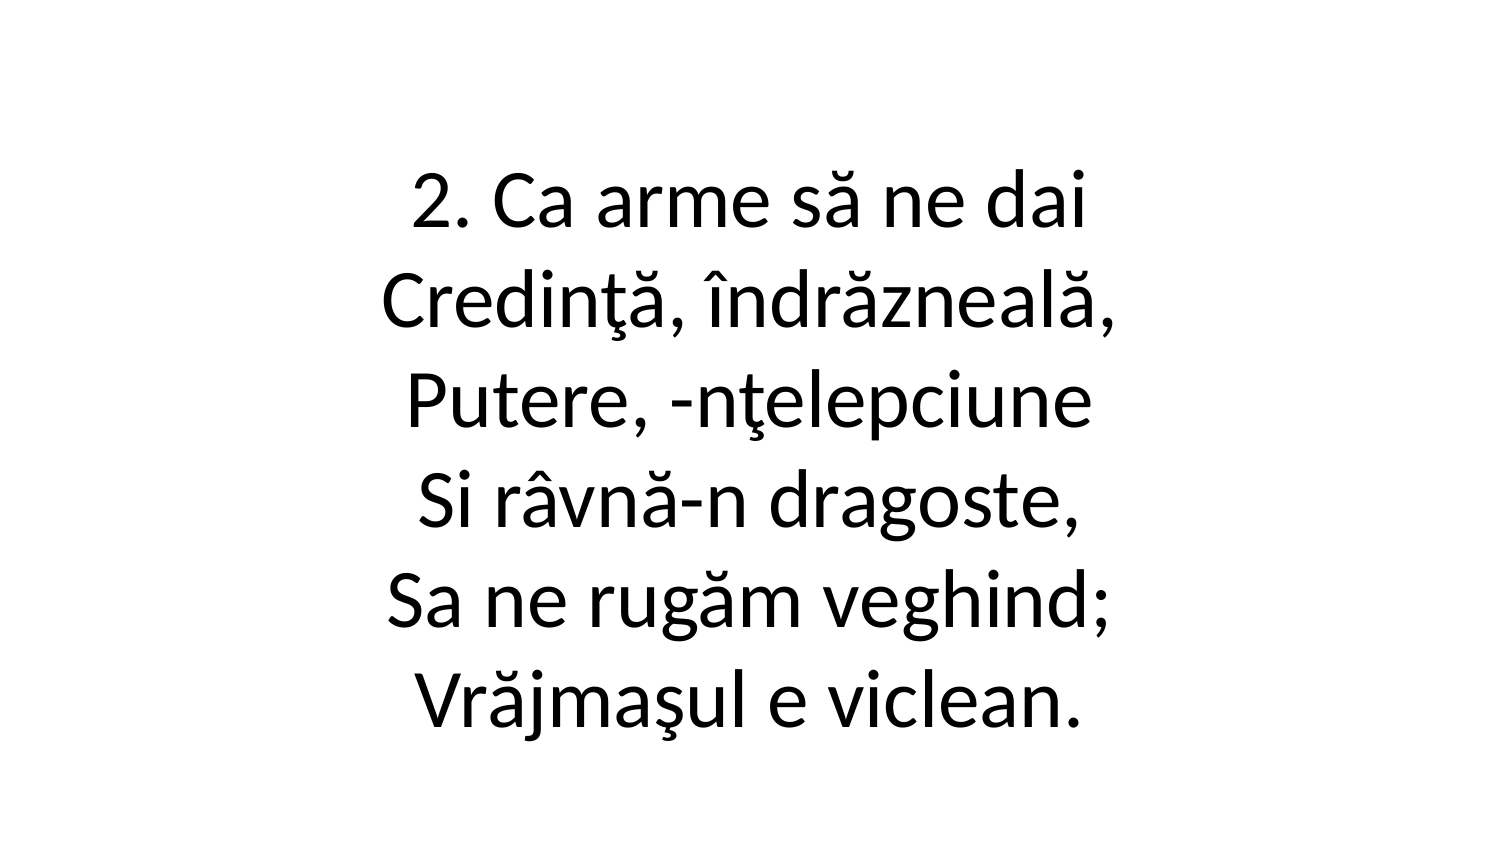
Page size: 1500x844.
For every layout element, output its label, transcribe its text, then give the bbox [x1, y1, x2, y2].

text_box 2. Ca arme să ne dai Credinţă, îndrăzneală, Putere, -nţelepciune Si râvnă-n dragoste, Sa ne rugăm veghind; Vrăjmaşul e viclean. [366, 92, 1134, 752]
